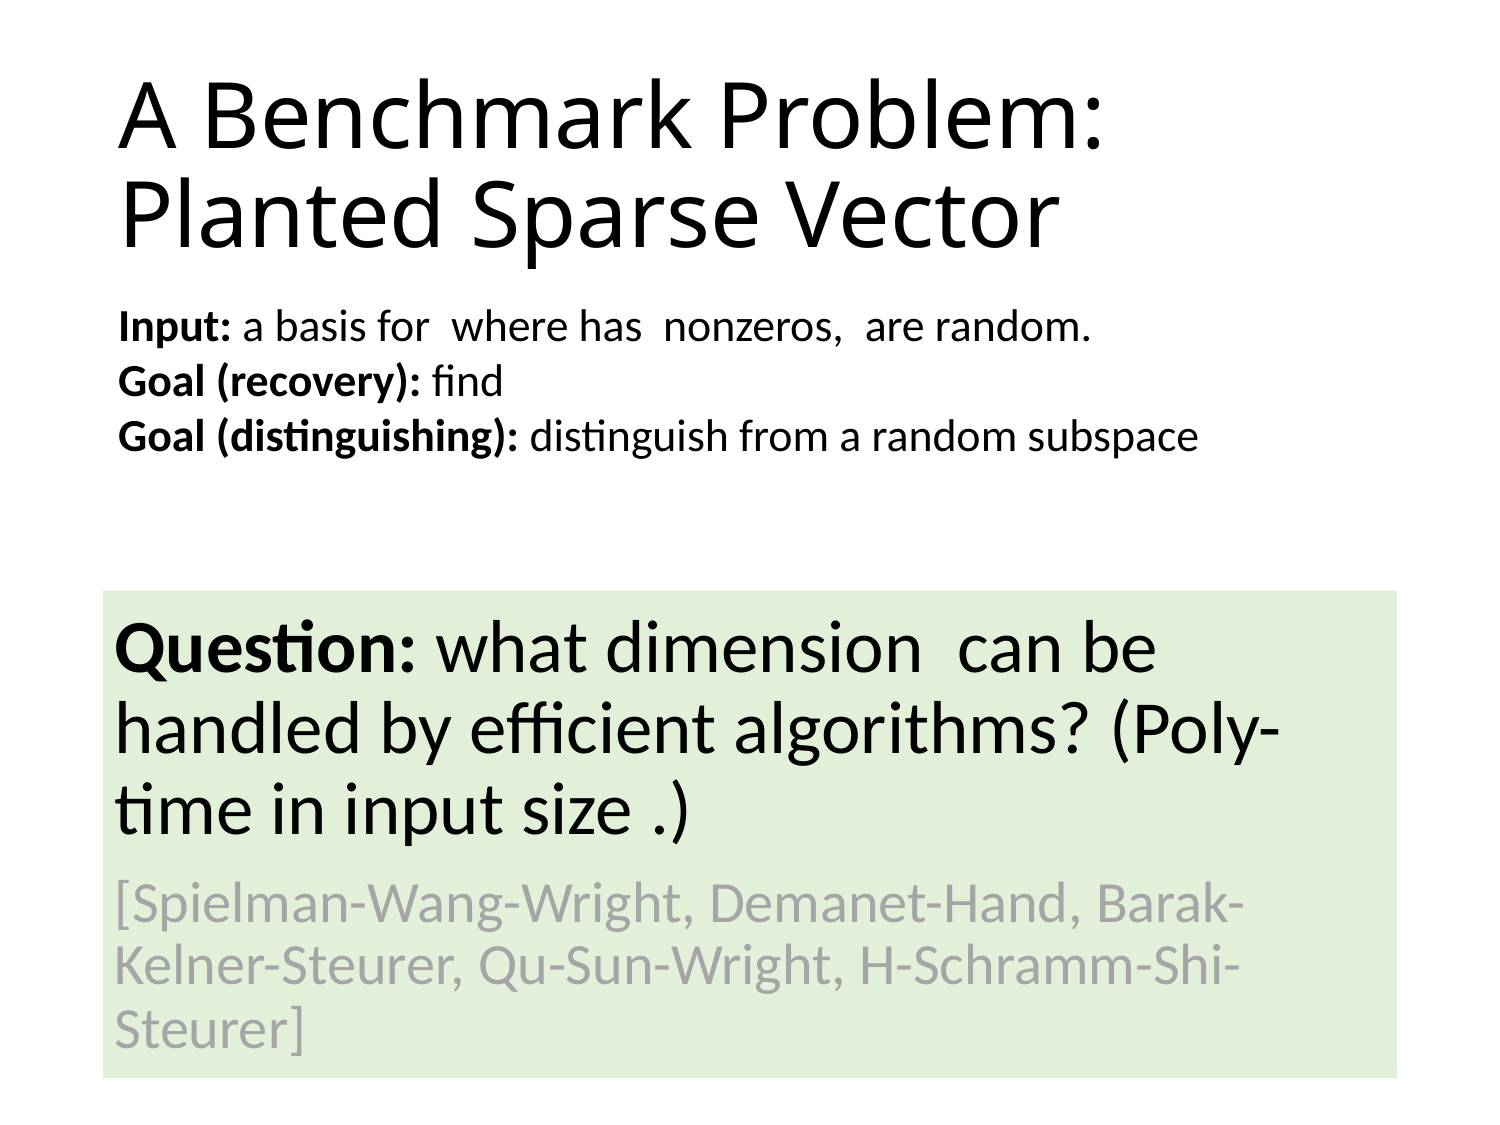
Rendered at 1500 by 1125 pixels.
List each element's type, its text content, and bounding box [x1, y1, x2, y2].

title A Benchmark Problem: Planted Sparse Vector [103, 59, 1397, 278]
